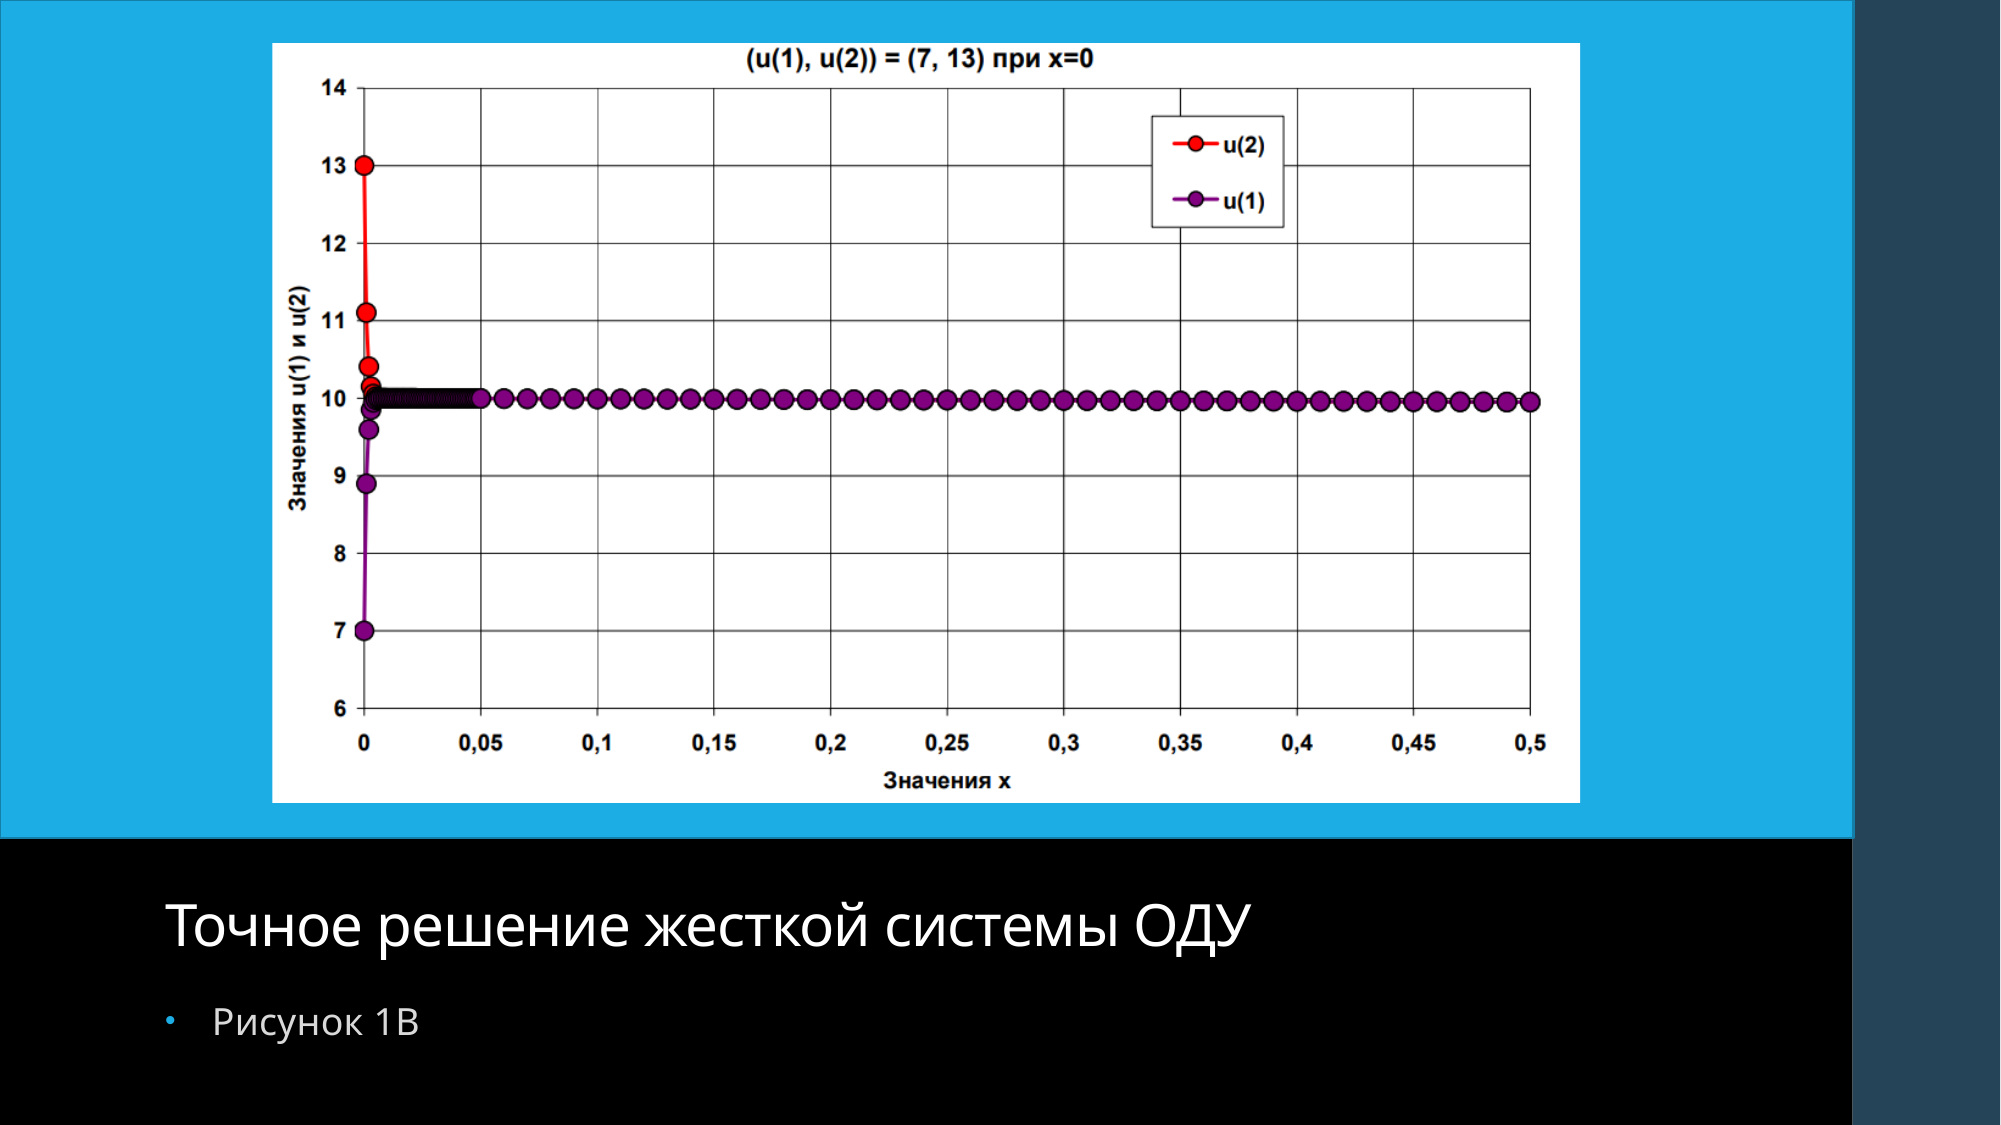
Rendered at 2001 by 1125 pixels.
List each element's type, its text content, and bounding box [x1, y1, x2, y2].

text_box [0, 0, 1854, 839]
list Рисунок 1В [150, 990, 1788, 1089]
title Точное решение жесткой системы ОДУ [150, 862, 1788, 967]
